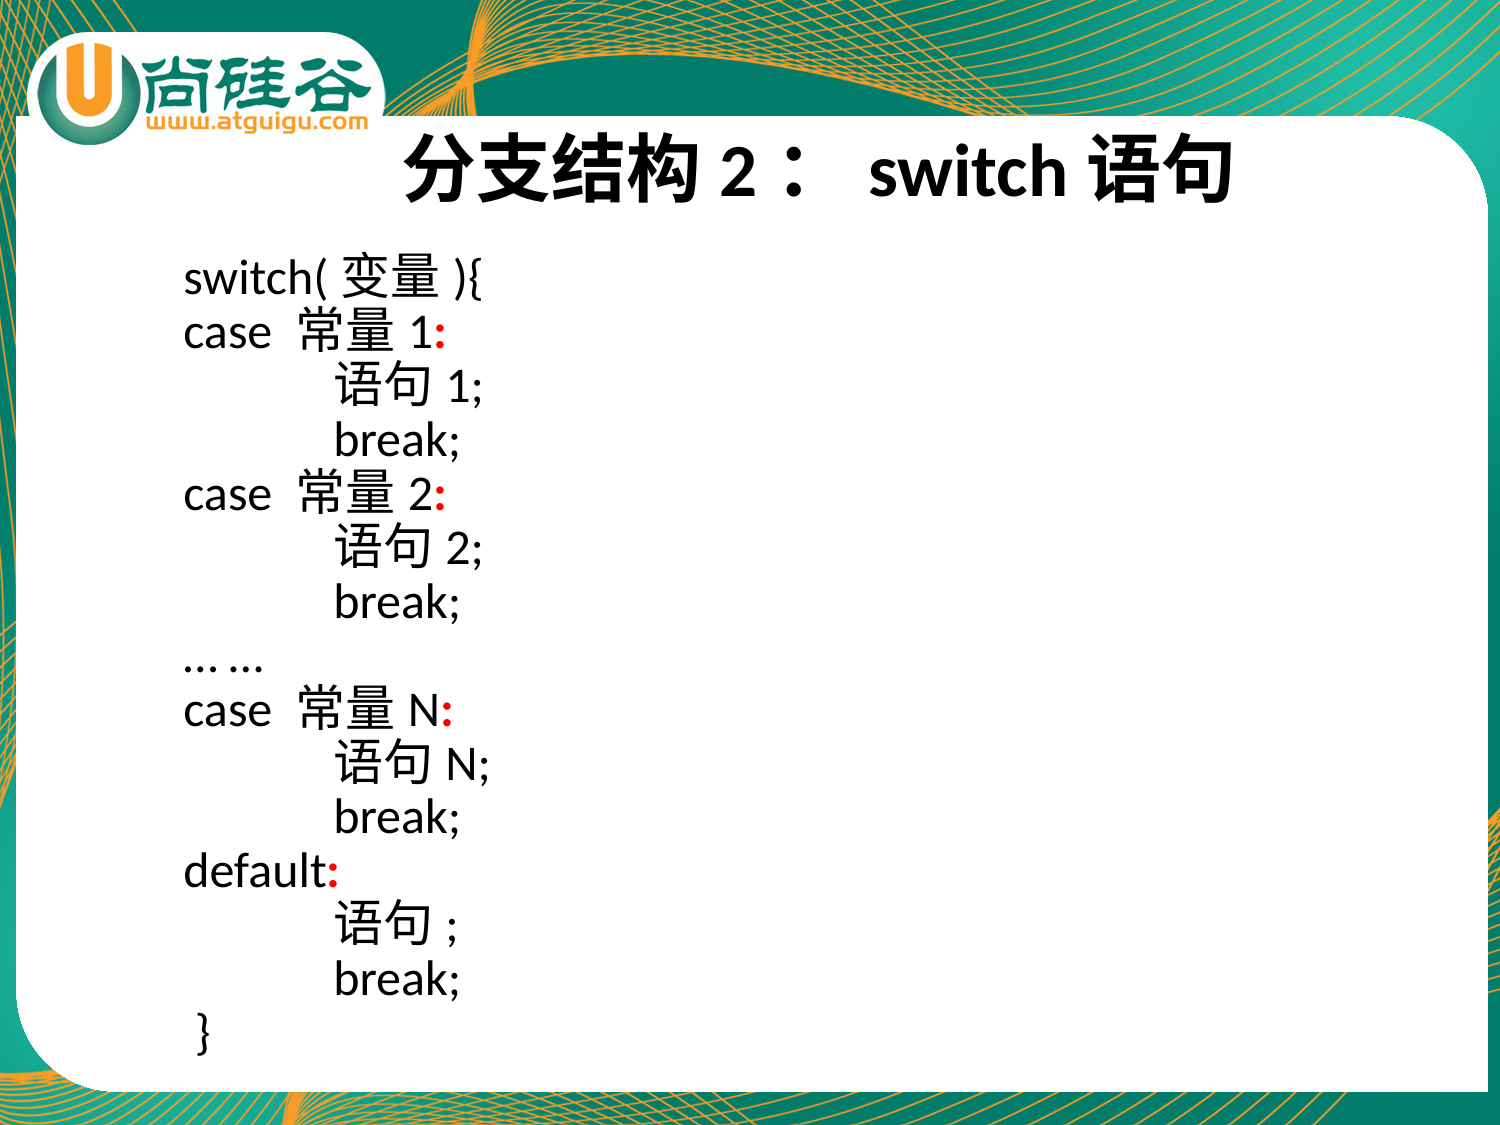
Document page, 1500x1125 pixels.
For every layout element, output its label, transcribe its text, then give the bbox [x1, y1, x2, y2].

title 分支结构2：switch语句 [371, 101, 1267, 232]
list switch(变量){ case 常量1: 语句1; break; case 常量2: 语句2; break; … … case 常量N: 语句N; break; default: 语句; break; } [112, 243, 703, 1075]
picture [0, 0, 1500, 1125]
